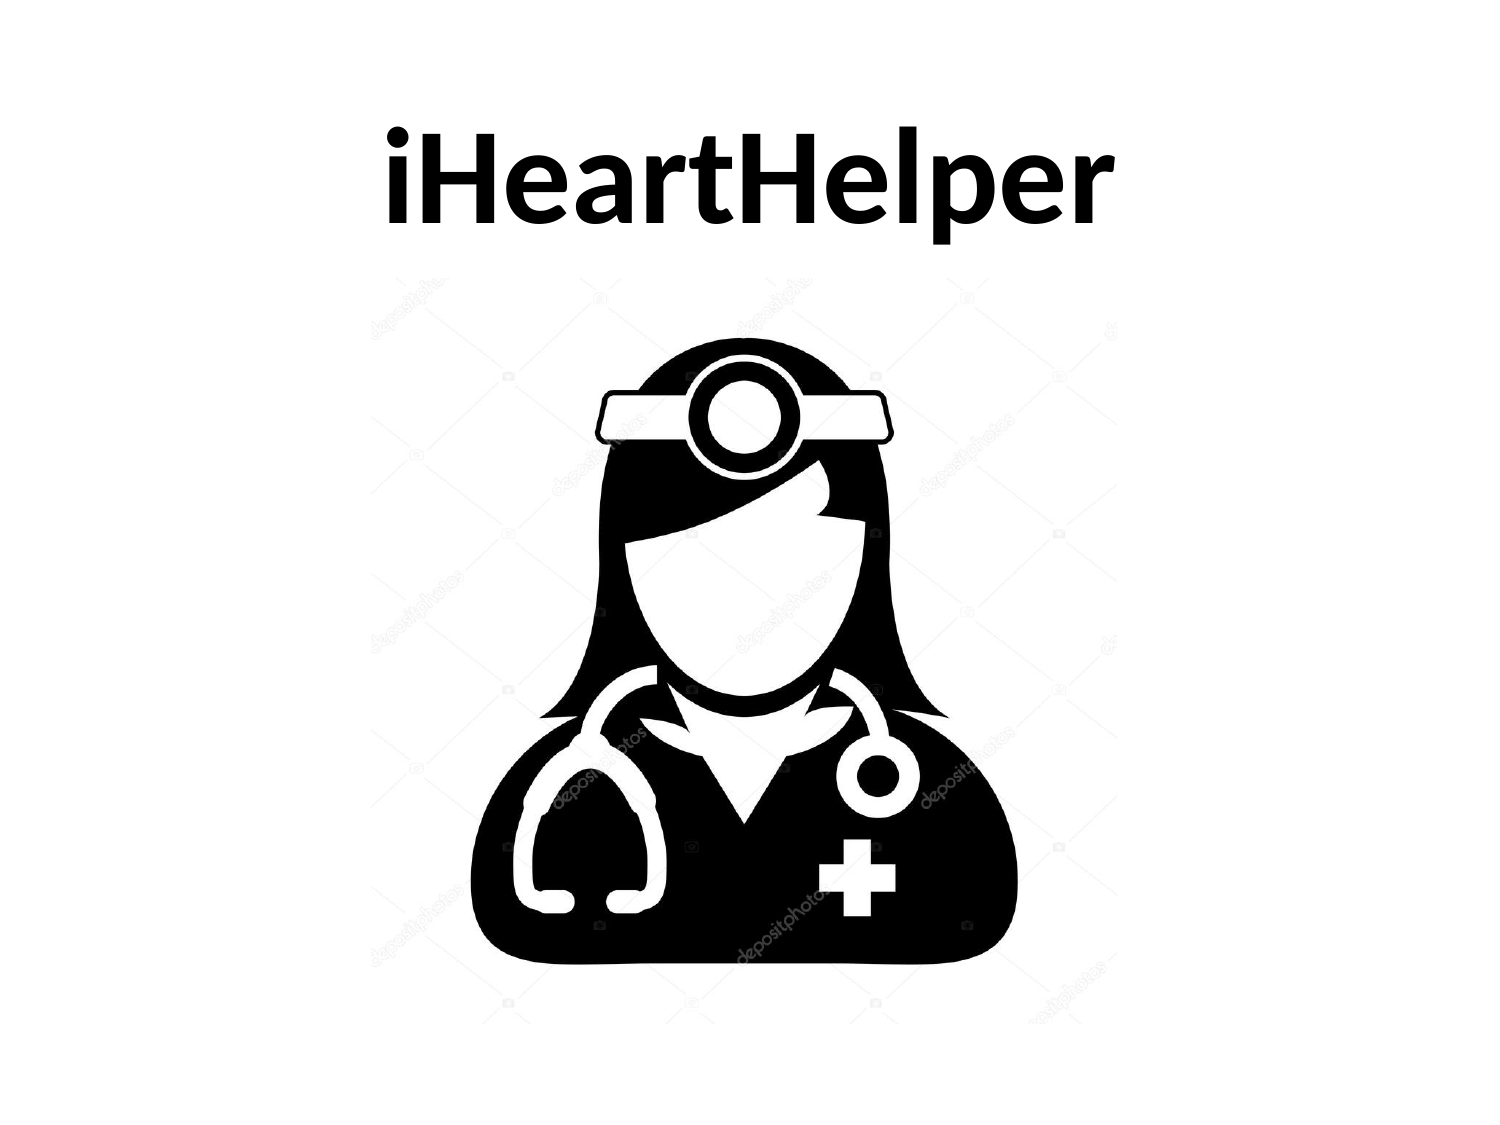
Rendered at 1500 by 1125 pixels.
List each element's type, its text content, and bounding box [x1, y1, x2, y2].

list iHeartHelper [75, 78, 1425, 409]
picture [371, 278, 1117, 1024]
